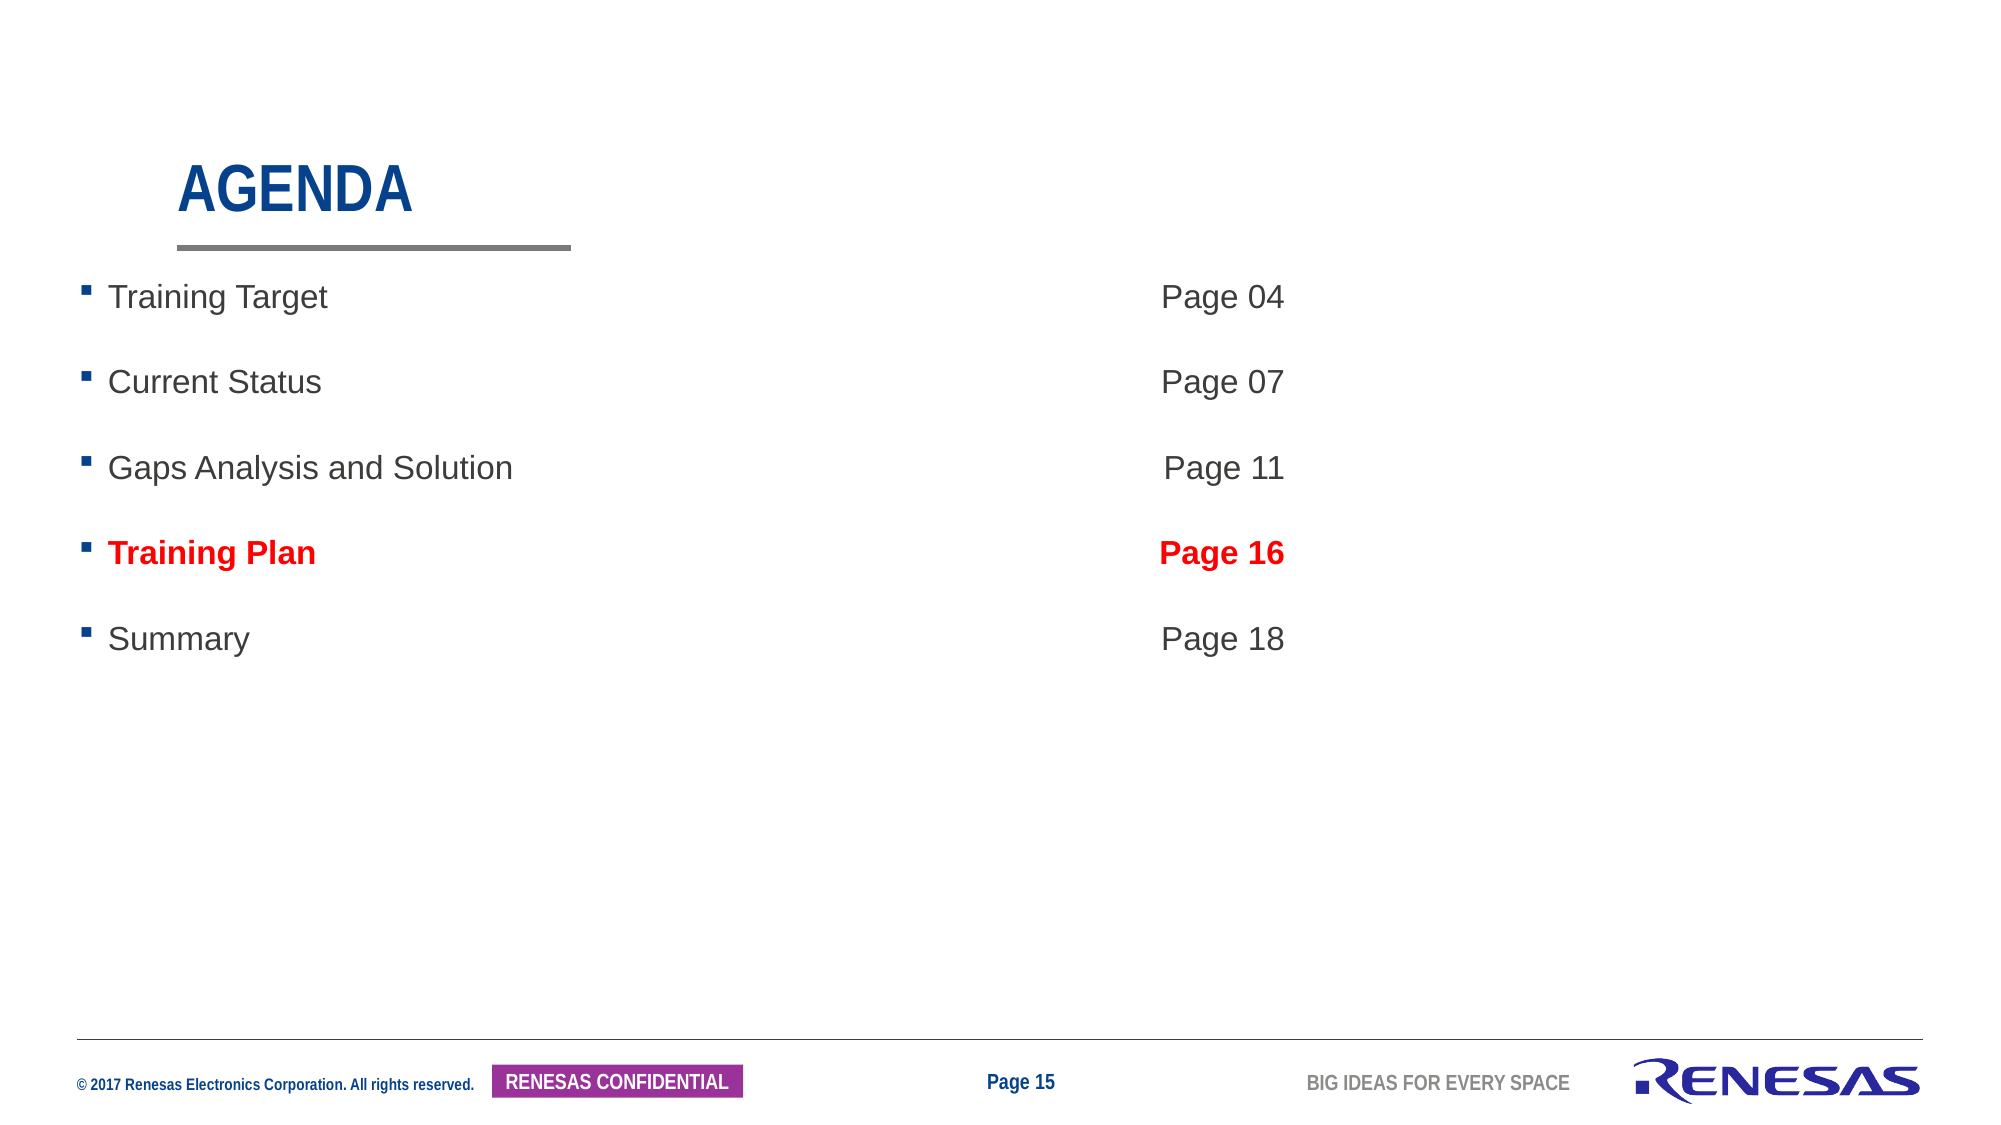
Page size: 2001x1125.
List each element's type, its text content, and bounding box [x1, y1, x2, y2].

title Agenda [177, 80, 1575, 227]
picture [1631, 1056, 1923, 1106]
slide_number Page 15 [944, 1067, 1056, 1095]
list Training Target Page 04 Current Status Page 07 Gaps Analysis and Solution Page 11 Training Plan Page 16 Summary Page 18 [78, 267, 1922, 661]
